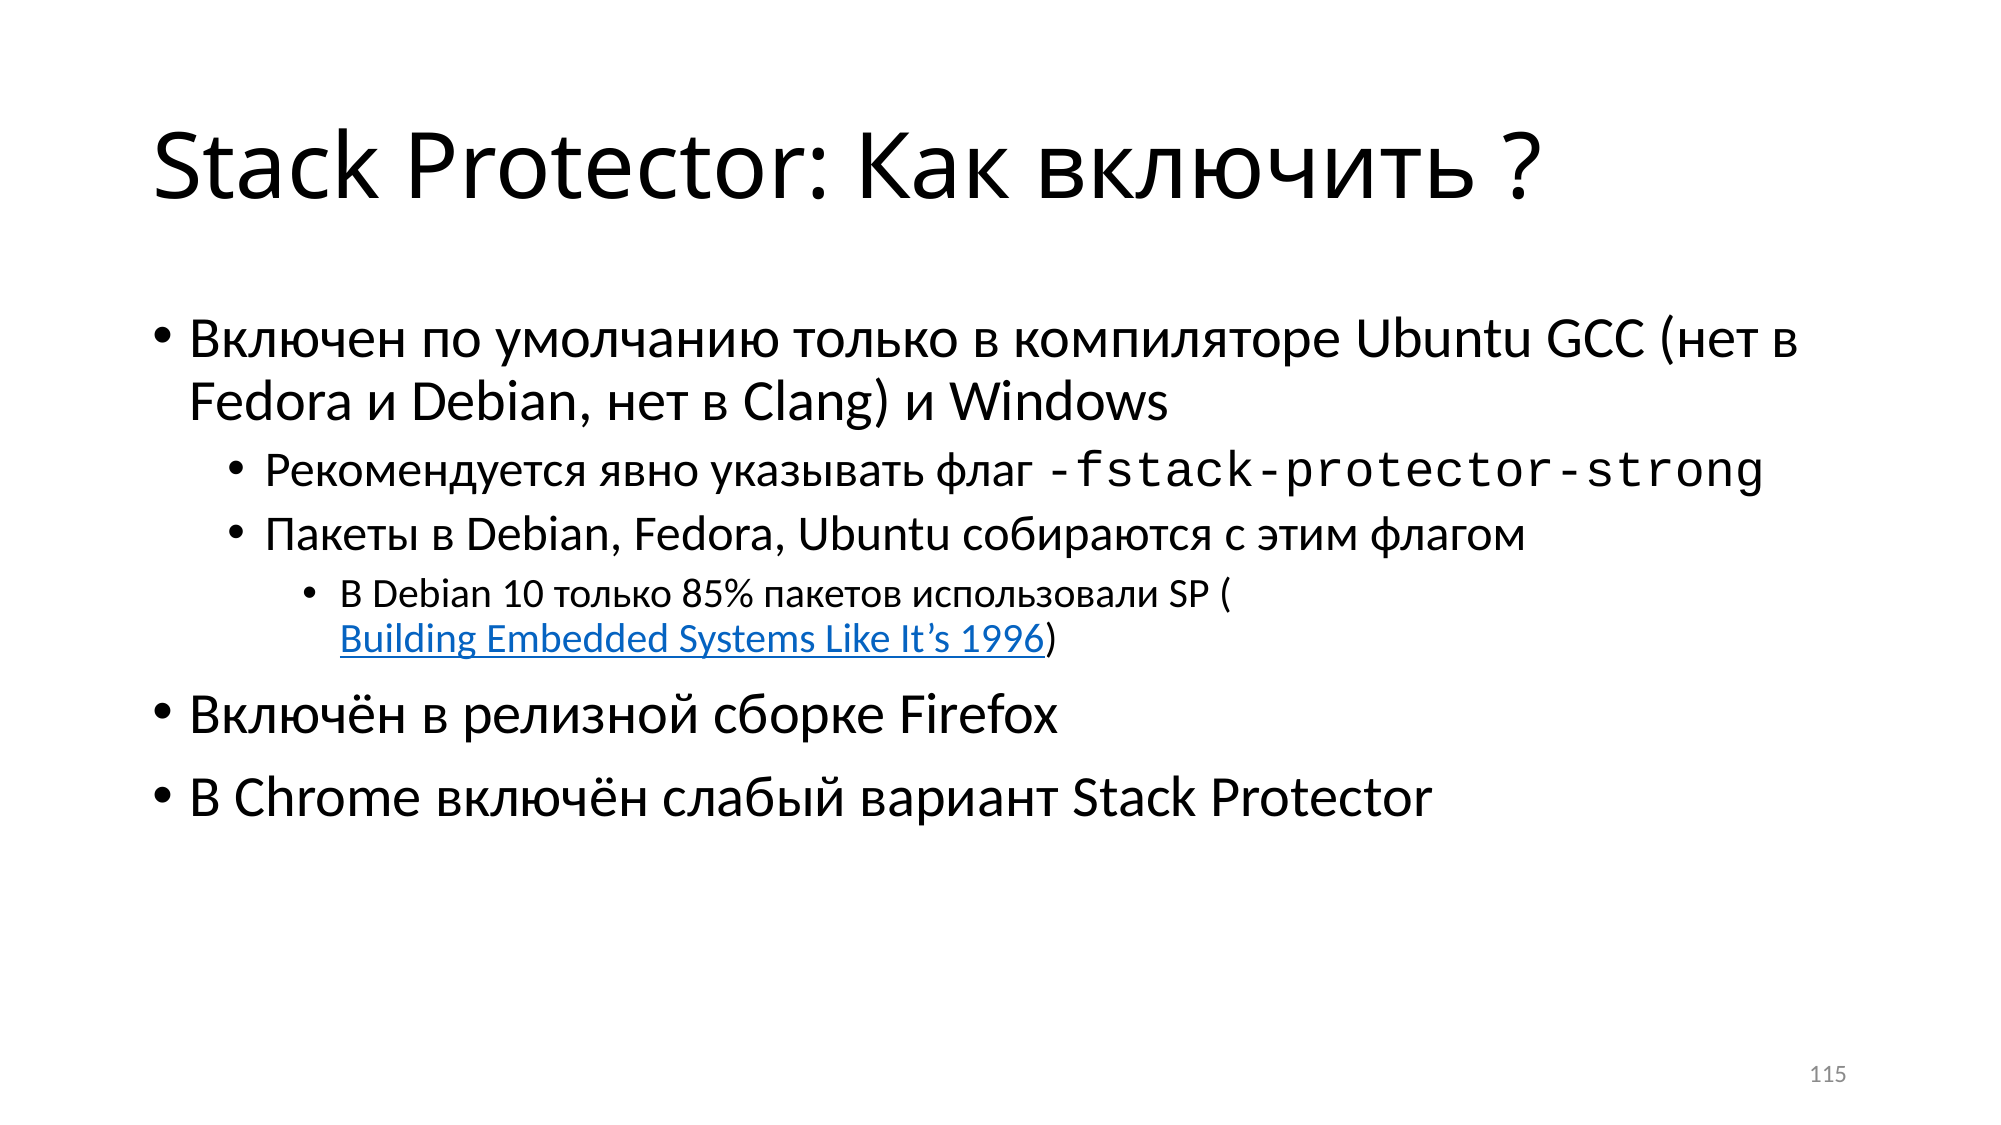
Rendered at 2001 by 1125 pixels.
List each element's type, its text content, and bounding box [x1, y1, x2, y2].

title Stack Protector: Как включить ? [137, 59, 1863, 278]
slide_number 115 [1412, 1042, 1863, 1103]
list Включен по умолчанию только в компиляторе Ubuntu GCC (нет в Fedora и Debian, нет в Clang) и Windows Рекомендуется явно указывать флаг -fstack-protector-strong Пакеты в Debian, Fedora, Ubuntu собираются с этим флагом В Debian 10 только 85% пакетов использовали SP (Building Embedded Systems Like It’s 1996) Включён в релизной сборке Firefox В Chrome включён слабый вариант Stack Protector [137, 299, 1863, 1014]
